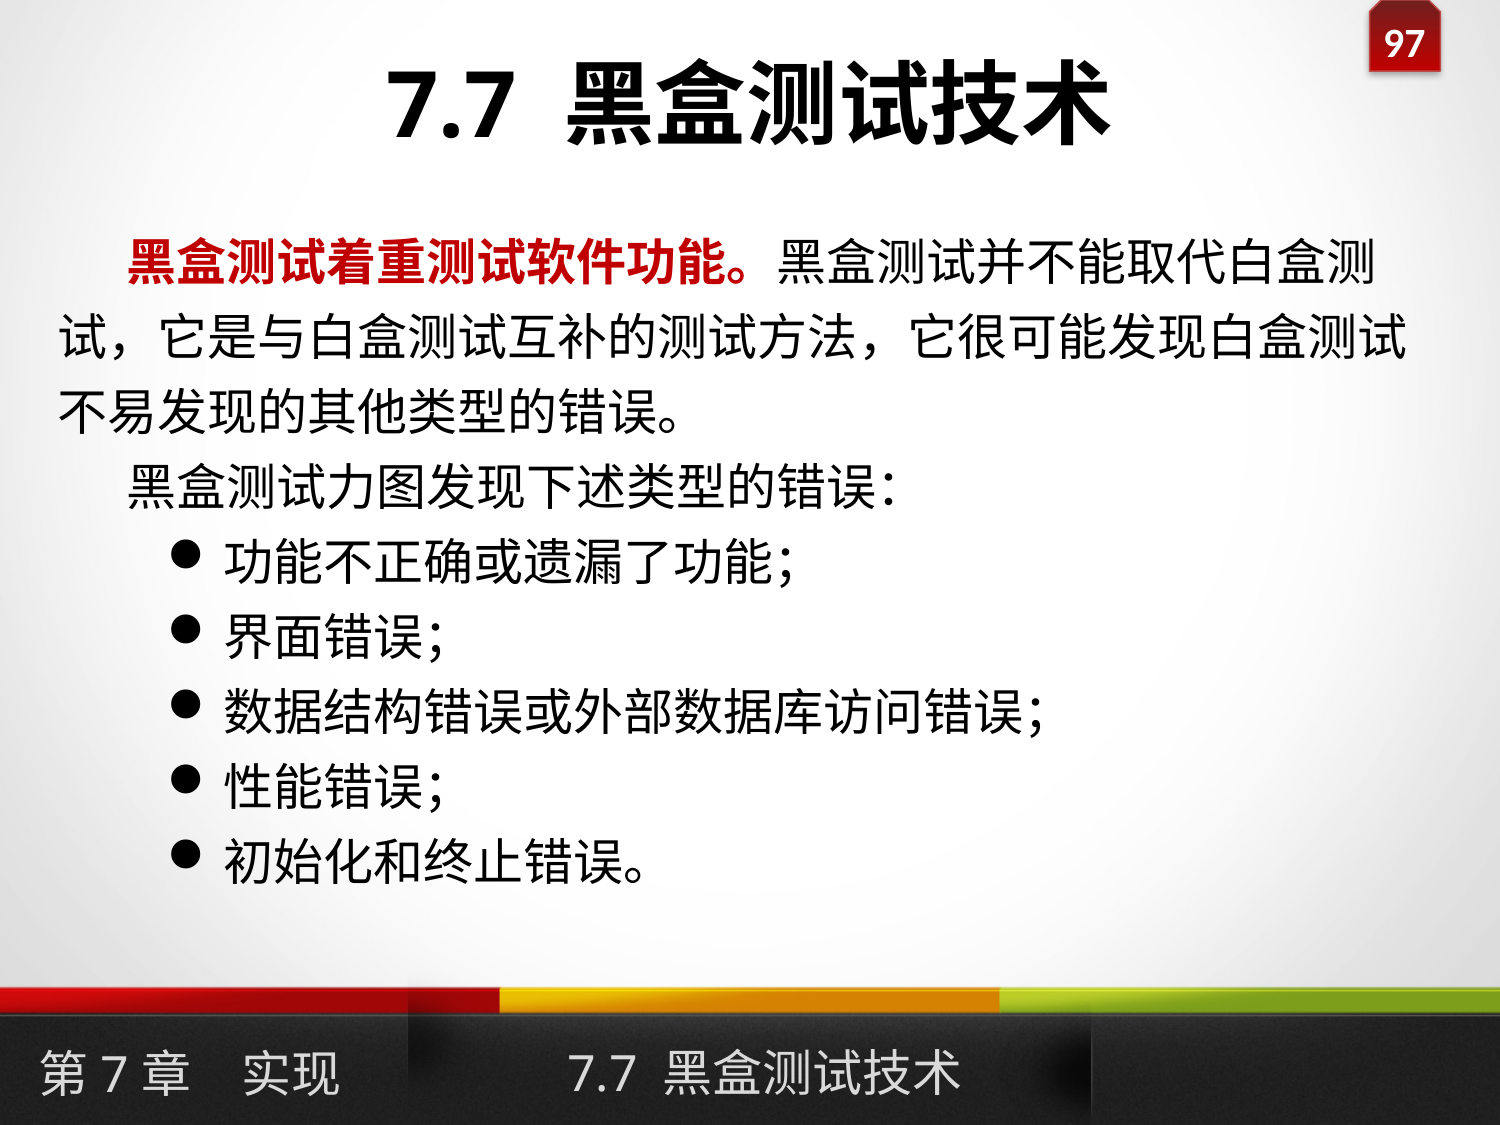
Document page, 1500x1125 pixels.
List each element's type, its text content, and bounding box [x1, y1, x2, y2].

text_box 7.7 黑盒测试技术 [458, 1032, 1073, 1111]
list 黑盒测试着重测试软件功能。黑盒测试并不能取代白盒测试，它是与白盒测试互补的测试方法，它很可能发现白盒测试不易发现的其他类型的错误。 黑盒测试力图发现下述类型的错误： 功能不正确或遗漏了功能； 界面错误； 数据结构错误或外部数据库访问错误； 性能错误； 初始化和终止错误。 [42, 207, 1426, 906]
picture [0, 0, 1500, 1125]
text_box 第7章 实现 [0, 1033, 380, 1112]
title 7.7 黑盒测试技术 [74, 6, 1426, 195]
